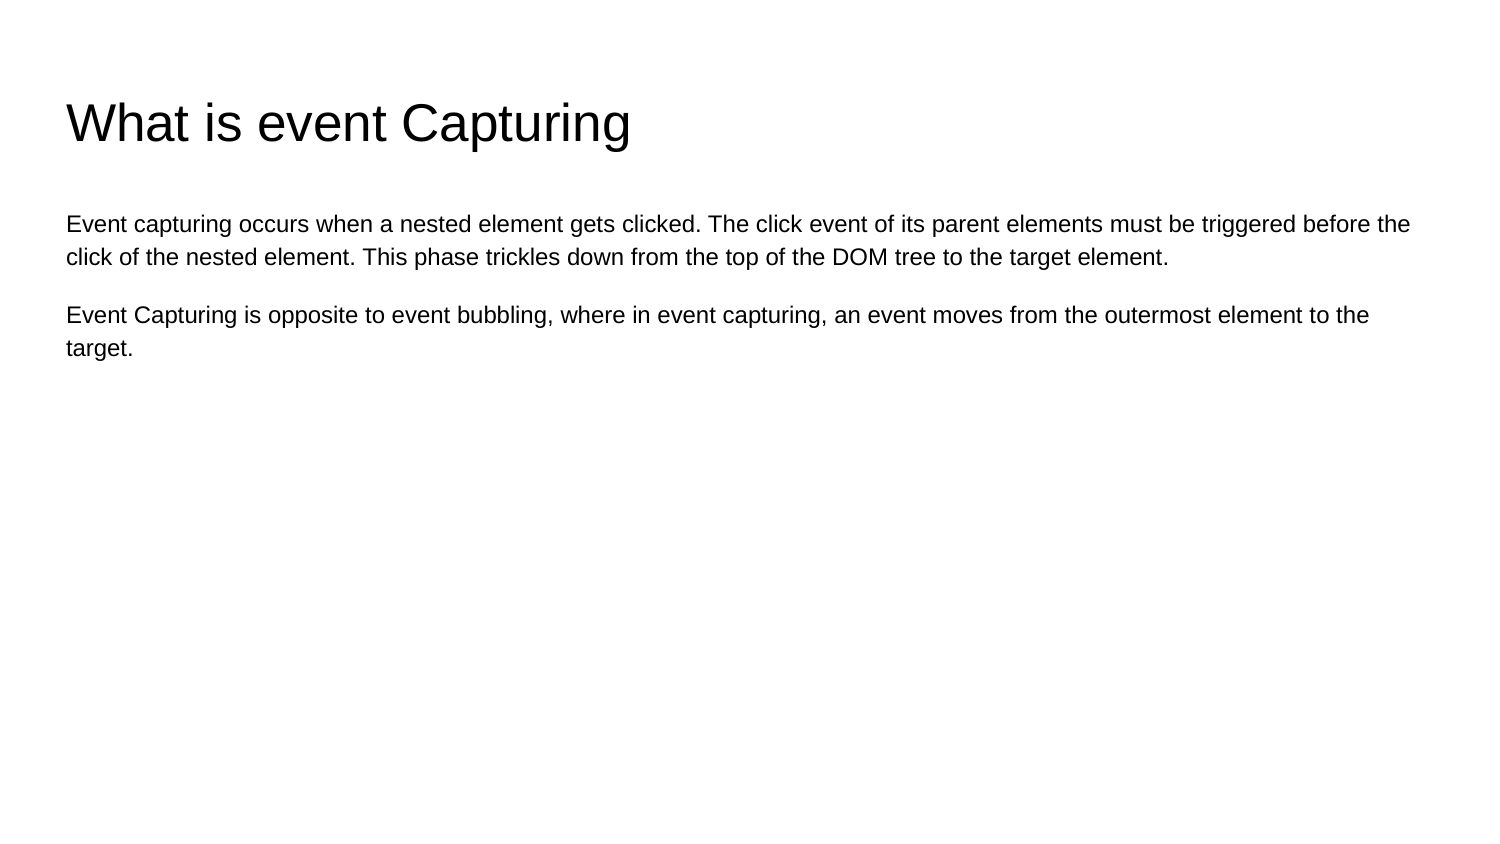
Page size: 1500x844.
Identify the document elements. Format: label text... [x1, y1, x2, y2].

list Event capturing occurs when a nested element gets clicked. The click event of its parent elements must be triggered before the click of the nested element. This phase trickles down from the top of the DOM tree to the target element. Event Capturing is opposite to event bubbling, where in event capturing, an event moves from the outermost element to the target. [51, 189, 1449, 750]
title What is event Capturing [51, 72, 1449, 167]
